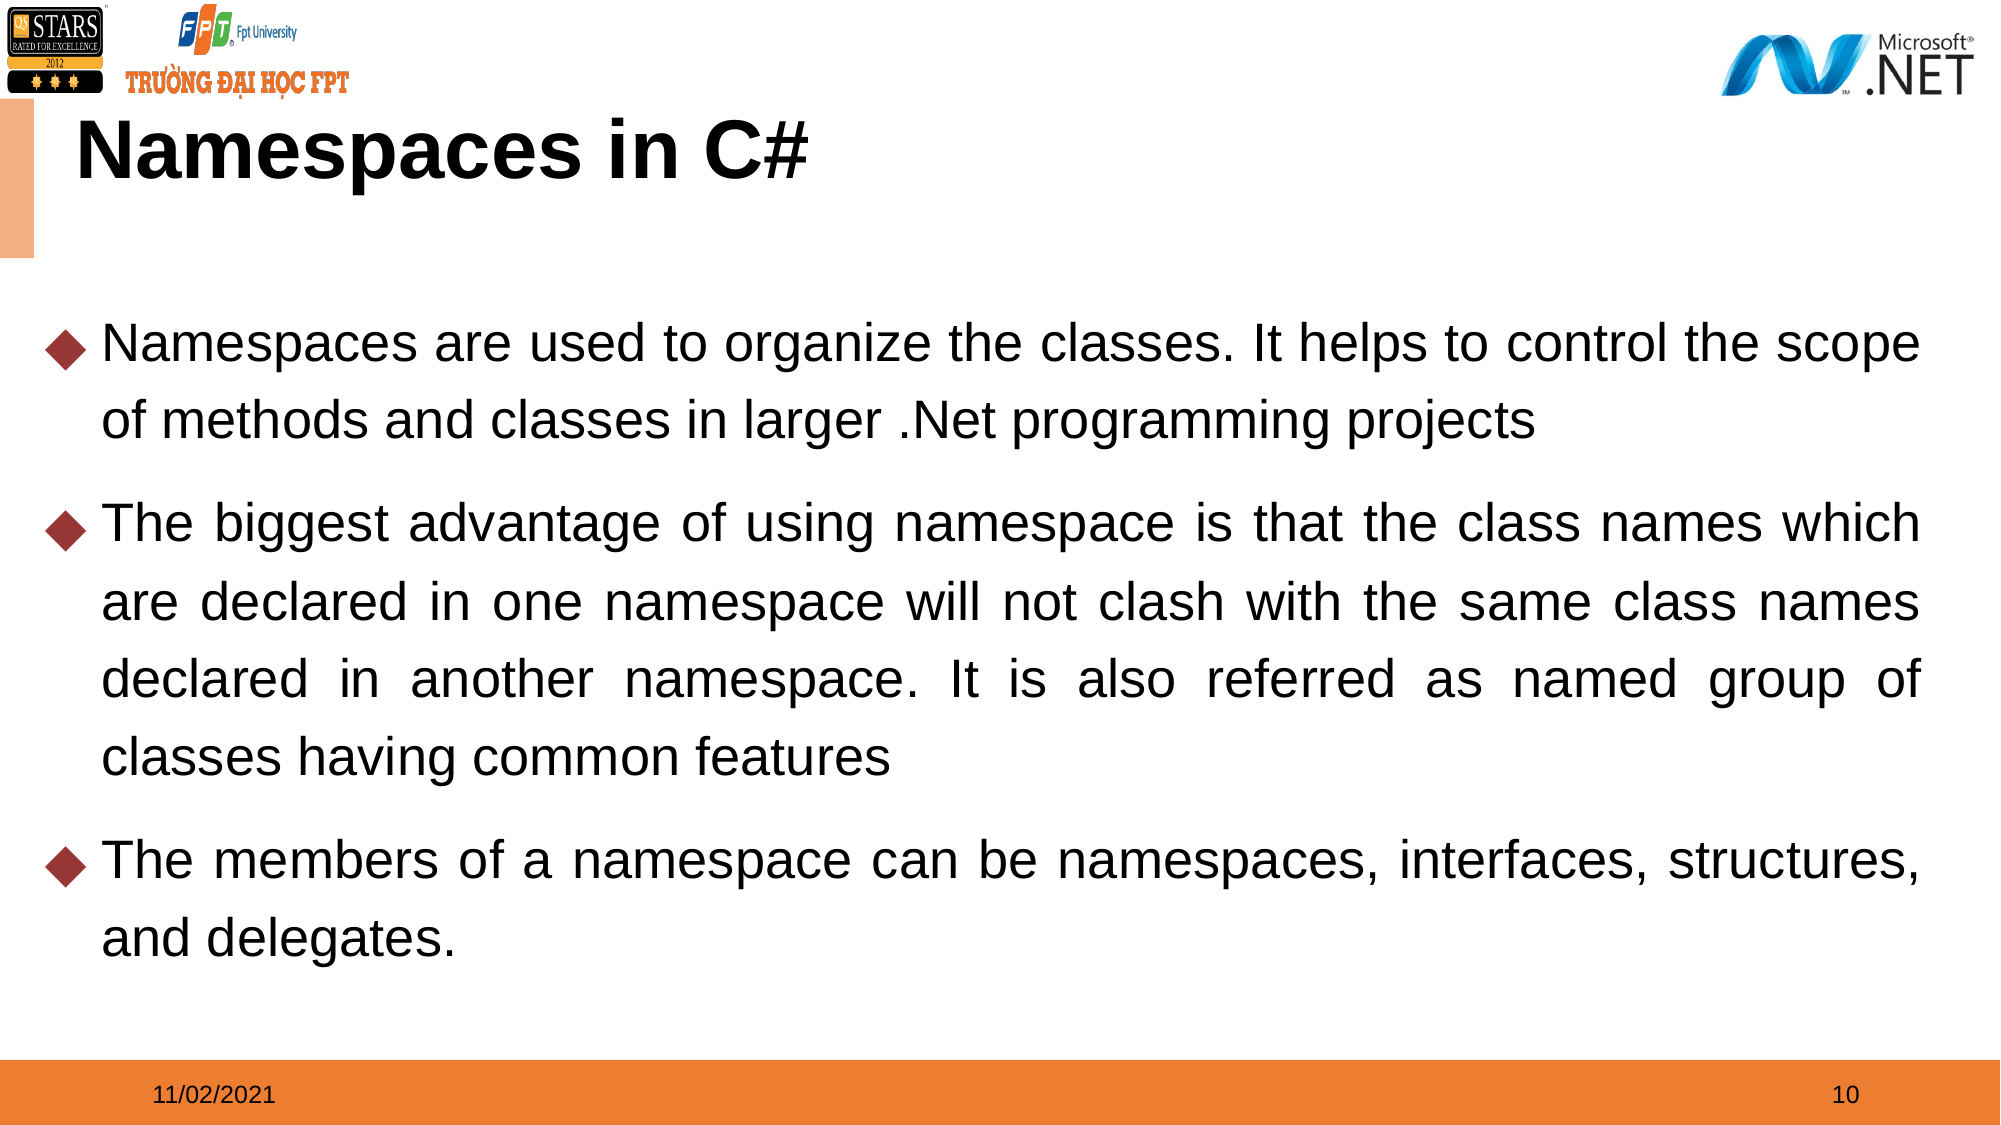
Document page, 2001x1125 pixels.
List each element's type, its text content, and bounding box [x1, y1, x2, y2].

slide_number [137, 1063, 588, 1123]
slide_number 10 [1424, 1063, 1875, 1123]
text_box Namespaces are used to organize the classes. It helps to control the scope of methods and classes in larger .Net programming projects The biggest advantage of using namespace is that the class names which are declared in one namespace will not clash with the same class names declared in another namespace. It is also referred as named group of classes having common features The members of a namespace can be namespaces, interfaces, structures, and delegates. [29, 286, 1940, 975]
picture [7, 4, 349, 99]
title Namespaces in C# [60, 104, 1834, 199]
picture [1685, 0, 2001, 129]
